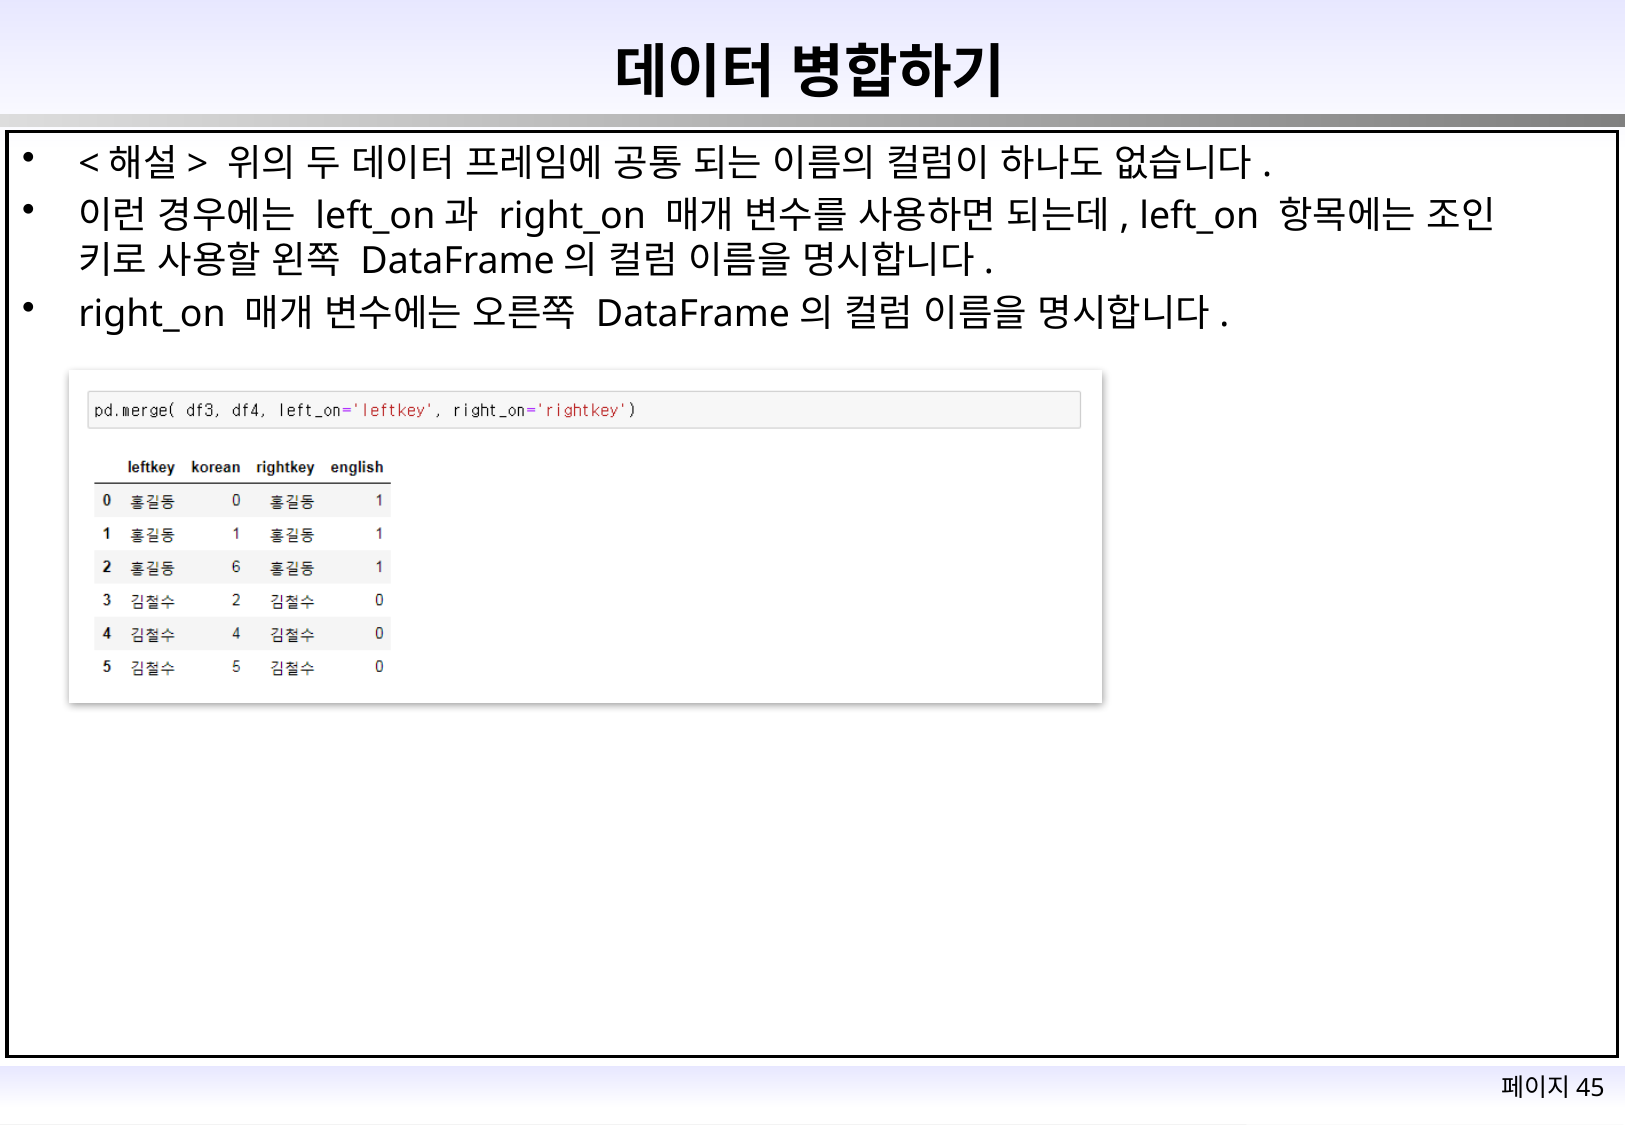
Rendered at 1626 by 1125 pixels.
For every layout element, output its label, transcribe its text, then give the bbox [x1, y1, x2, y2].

list <해설> 위의 두 데이터 프레임에 공통 되는 이름의 컬럼이 하나도 없습니다. 이런 경우에는 left_on과 right_on 매개 변수를 사용하면 되는데, left_on 항목에는 조인 키로 사용할 왼쪽 DataFrame의 컬럼 이름을 명시합니다. right_on 매개 변수에는 오른쪽 DataFrame의 컬럼 이름을 명시합니다. [6, 130, 1590, 785]
picture [83, 384, 1089, 689]
title 데이터 병합하기 [207, 24, 1412, 113]
